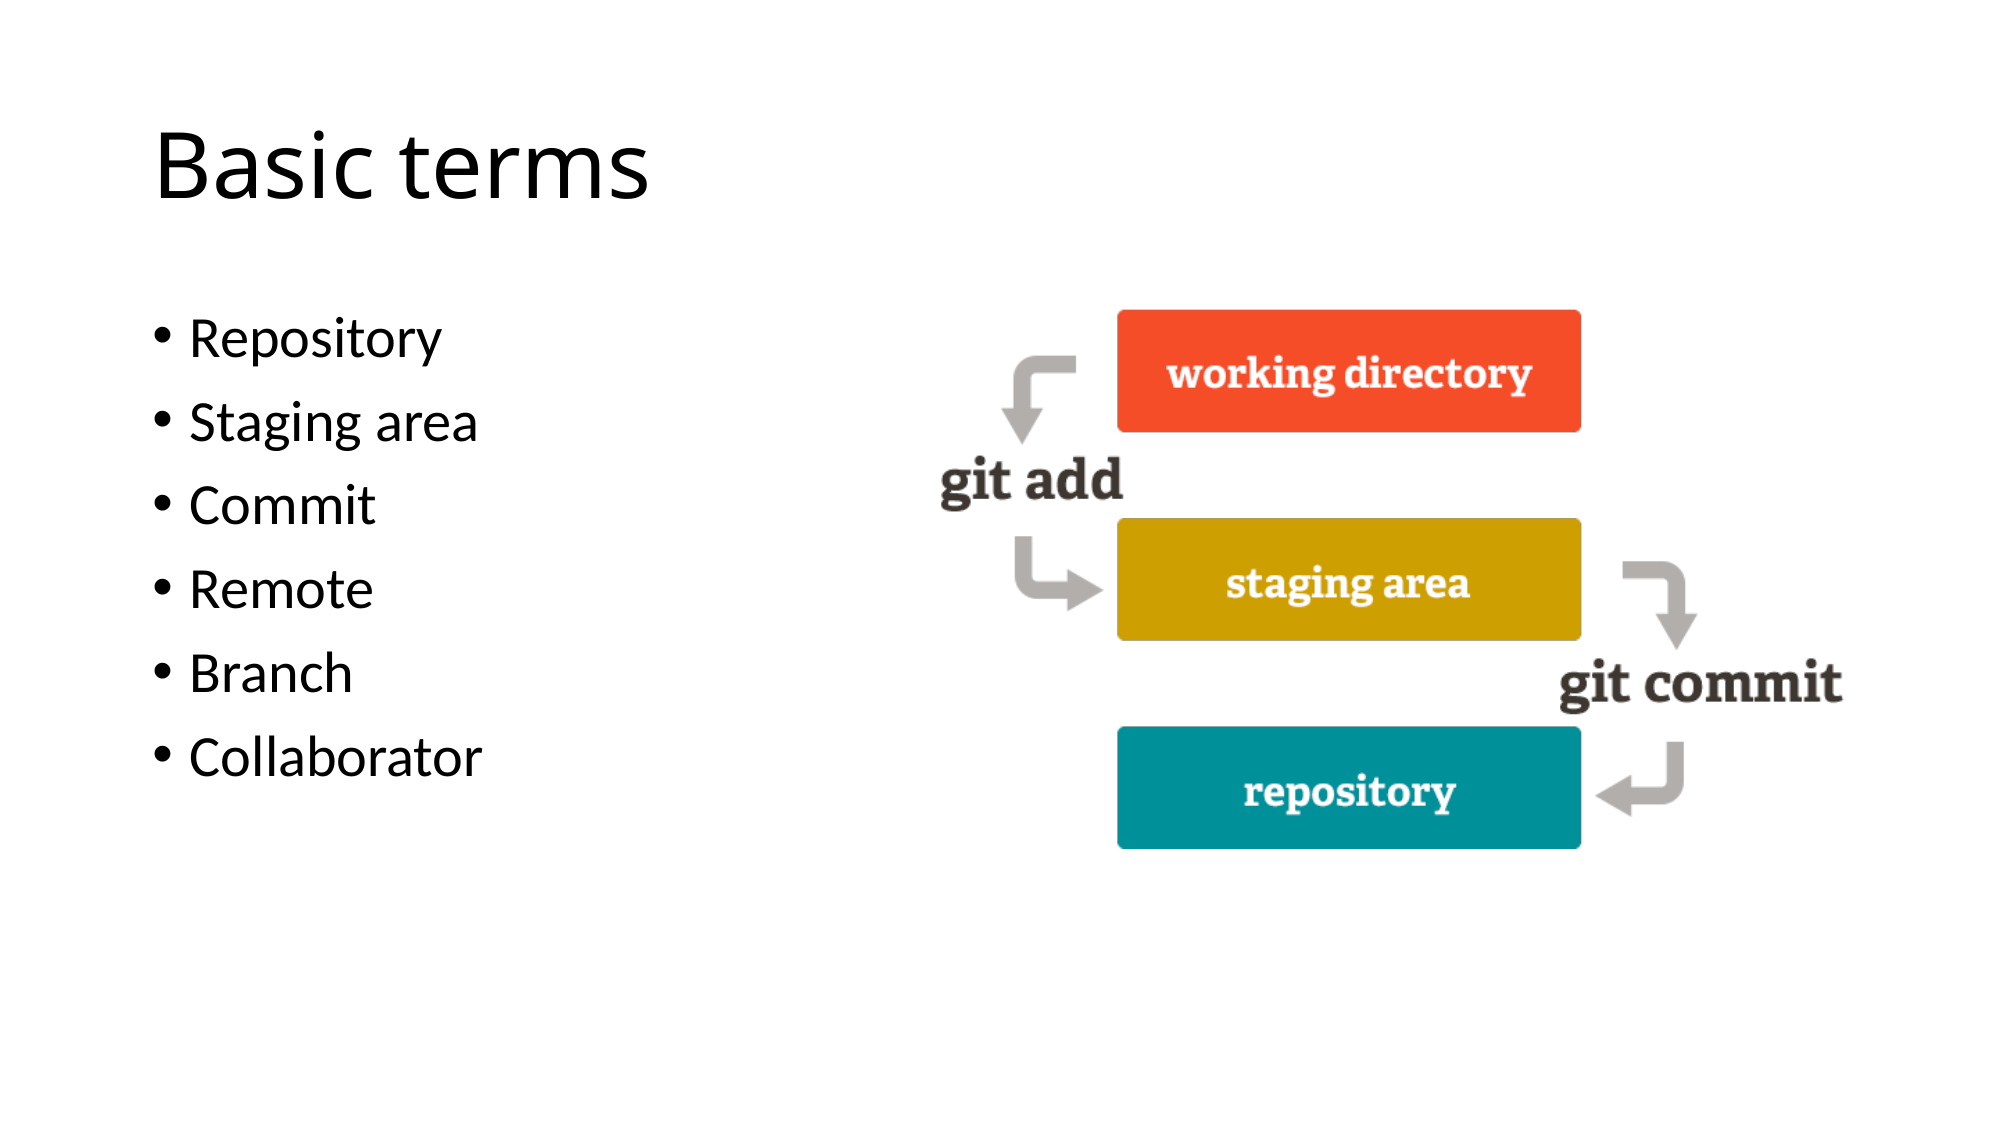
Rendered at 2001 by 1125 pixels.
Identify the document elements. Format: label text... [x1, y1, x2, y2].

picture [911, 299, 1863, 849]
list Repository Staging area Commit Remote Branch Collaborator [137, 299, 1863, 1014]
title Basic terms [137, 59, 1863, 278]
